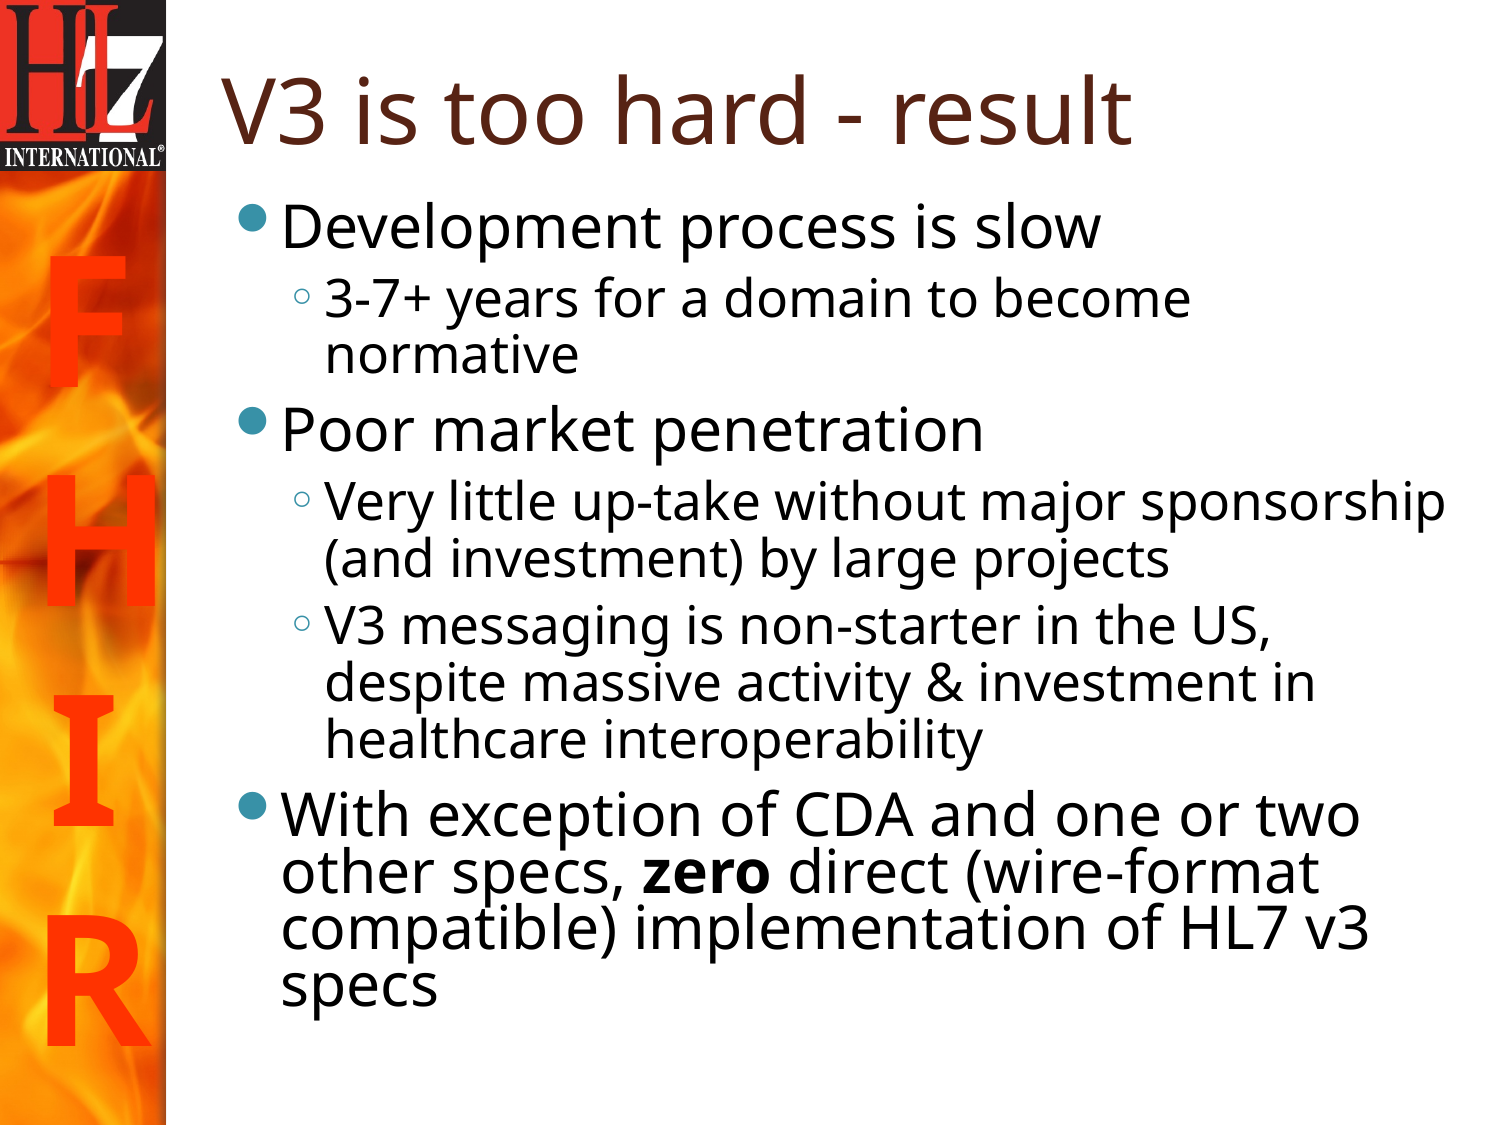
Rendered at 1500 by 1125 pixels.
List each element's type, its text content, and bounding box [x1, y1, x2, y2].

picture [0, 0, 166, 1125]
list Development process is slow 3-7+ years for a domain to become normative Poor market penetration Very little up-take without major sponsorship (and investment) by large projects V3 messaging is non-starter in the US, despite massive activity & investment in healthcare interoperability With exception of CDA and one or two other specs, zero direct (wire-format compatible) implementation of HL7 v3 specs [206, 196, 1466, 1059]
title V3 is too hard - result [206, 30, 1466, 185]
